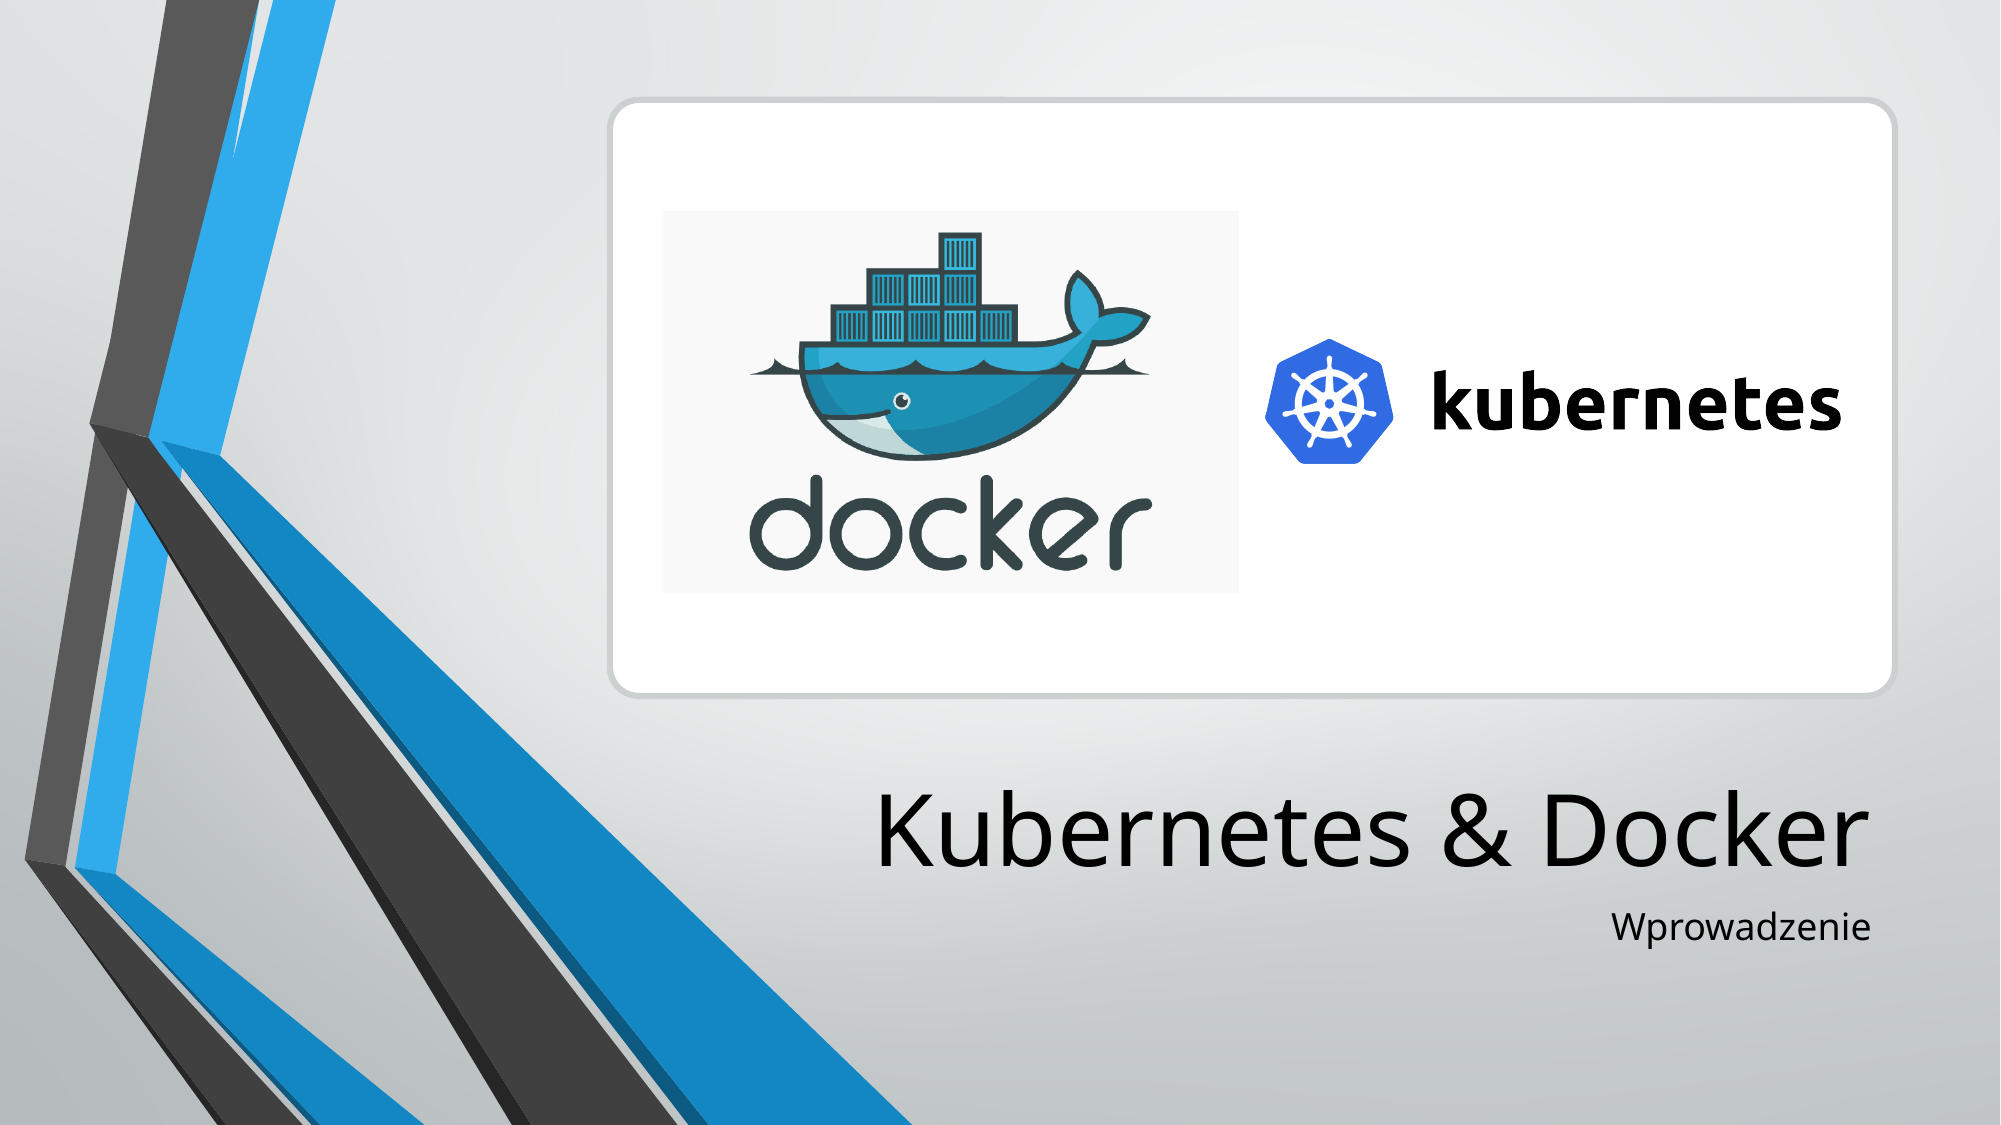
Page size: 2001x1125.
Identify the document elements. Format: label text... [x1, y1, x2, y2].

picture [1265, 339, 1841, 464]
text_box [89, 0, 913, 1125]
picture [663, 211, 1239, 593]
list Wprowadzenie [913, 895, 1887, 966]
title Kubernetes & Docker [913, 769, 1887, 895]
text_box [913, 98, 1897, 698]
